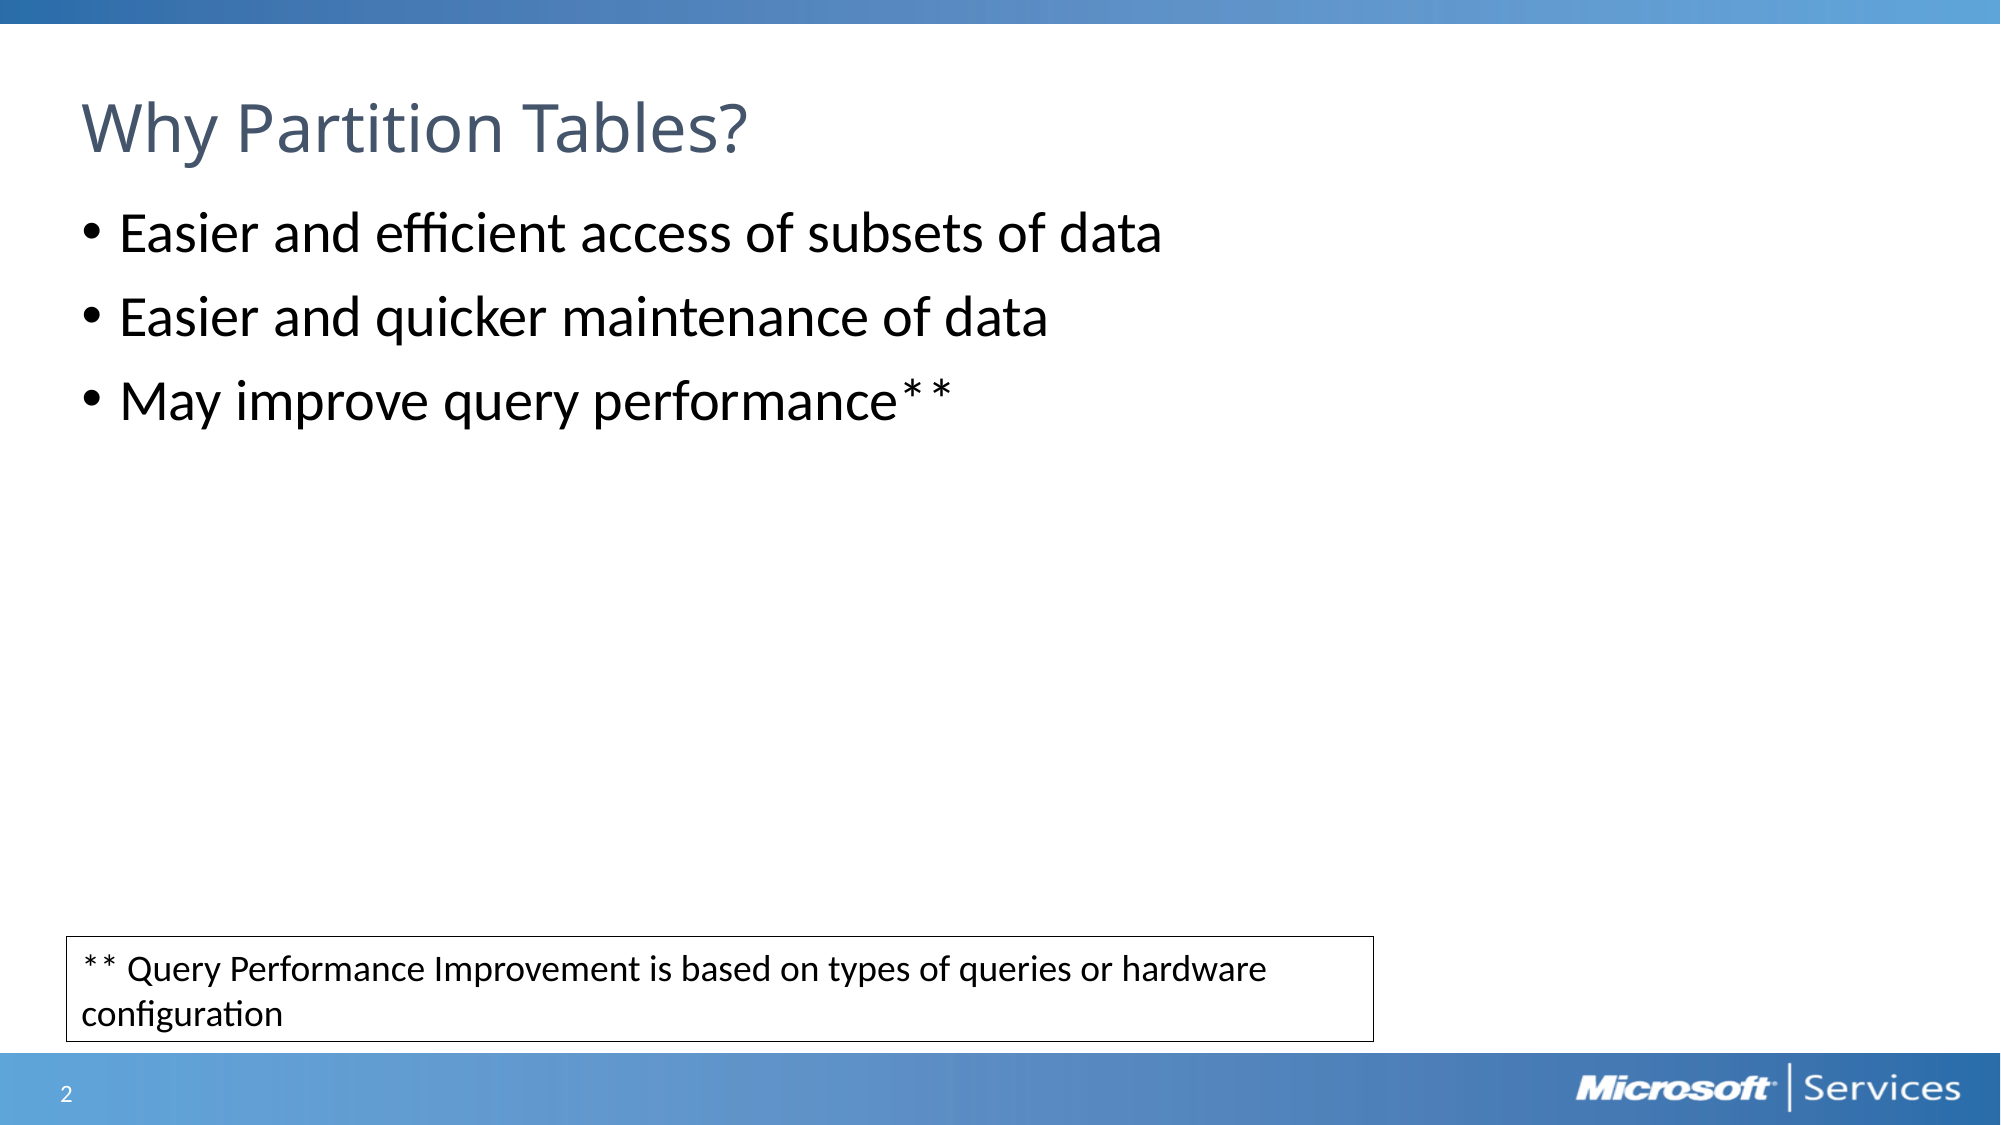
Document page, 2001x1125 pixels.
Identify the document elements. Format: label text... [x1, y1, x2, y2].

list Easier and efficient access of subsets of data Easier and quicker maintenance of data May improve query performance** [66, 195, 1934, 1043]
picture [0, 0, 2000, 24]
slide_number 2 [0, 1062, 134, 1123]
picture [0, 1050, 2001, 1125]
text_box ** Query Performance Improvement is based on types of queries or hardware configuration [66, 936, 1374, 1042]
title Why Partition Tables? [66, 24, 1934, 175]
